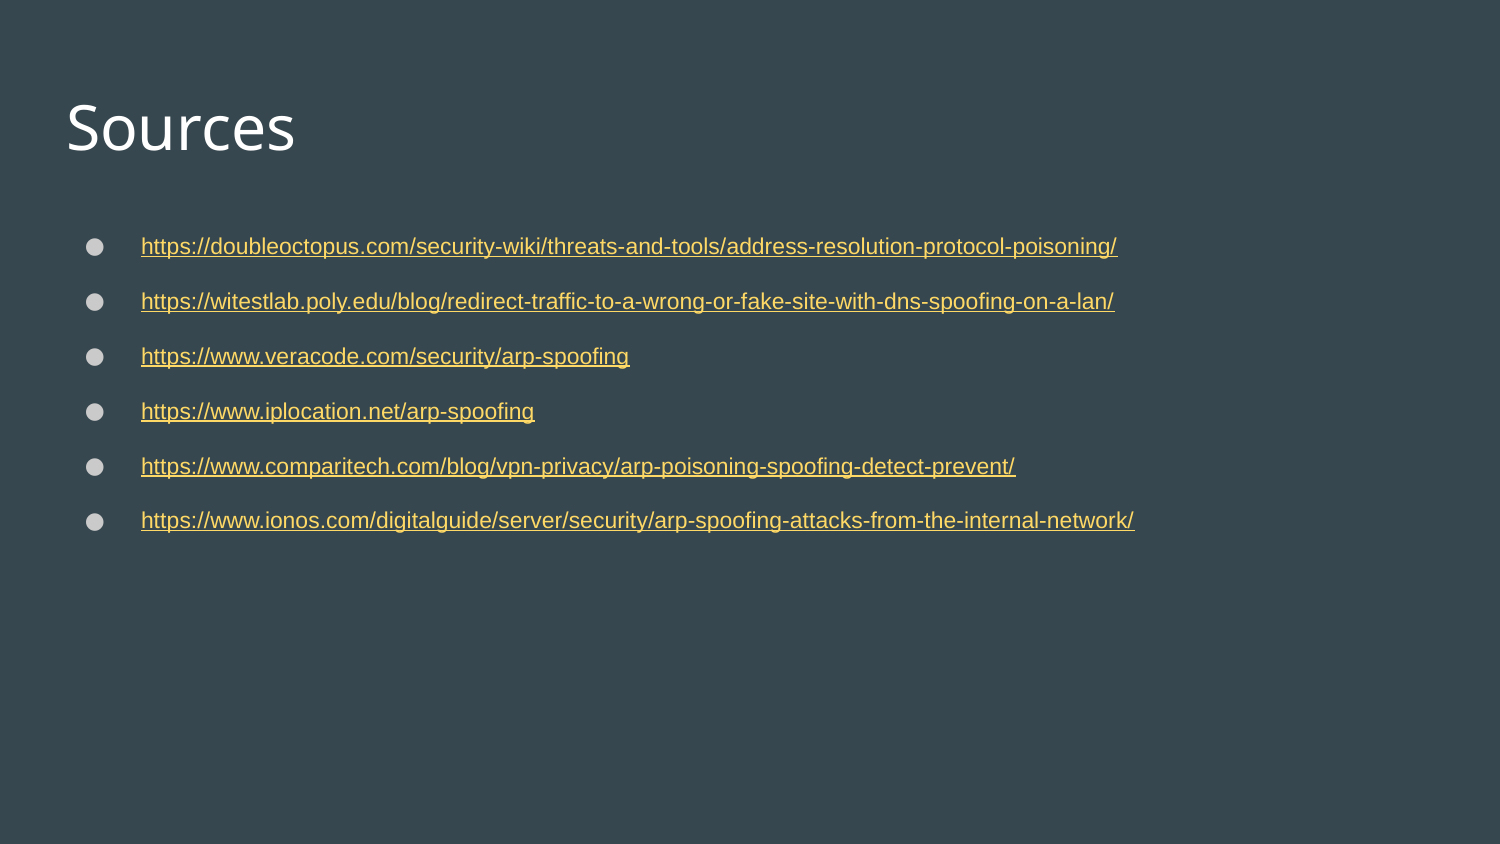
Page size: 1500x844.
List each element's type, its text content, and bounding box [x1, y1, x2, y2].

title Sources [51, 72, 1449, 167]
list https://doubleoctopus.com/security-wiki/threats-and-tools/address-resolution-protocol-poisoning/ https://witestlab.poly.edu/blog/redirect-traffic-to-a-wrong-or-fake-site-with-dns-spoofing-on-a-lan/ https://www.veracode.com/security/arp-spoofing https://www.iplocation.net/arp-spoofing https://www.comparitech.com/blog/vpn-privacy/arp-poisoning-spoofing-detect-prevent/ https://www.ionos.com/digitalguide/server/security/arp-spoofing-attacks-from-the-internal-network/ [51, 189, 1449, 750]
